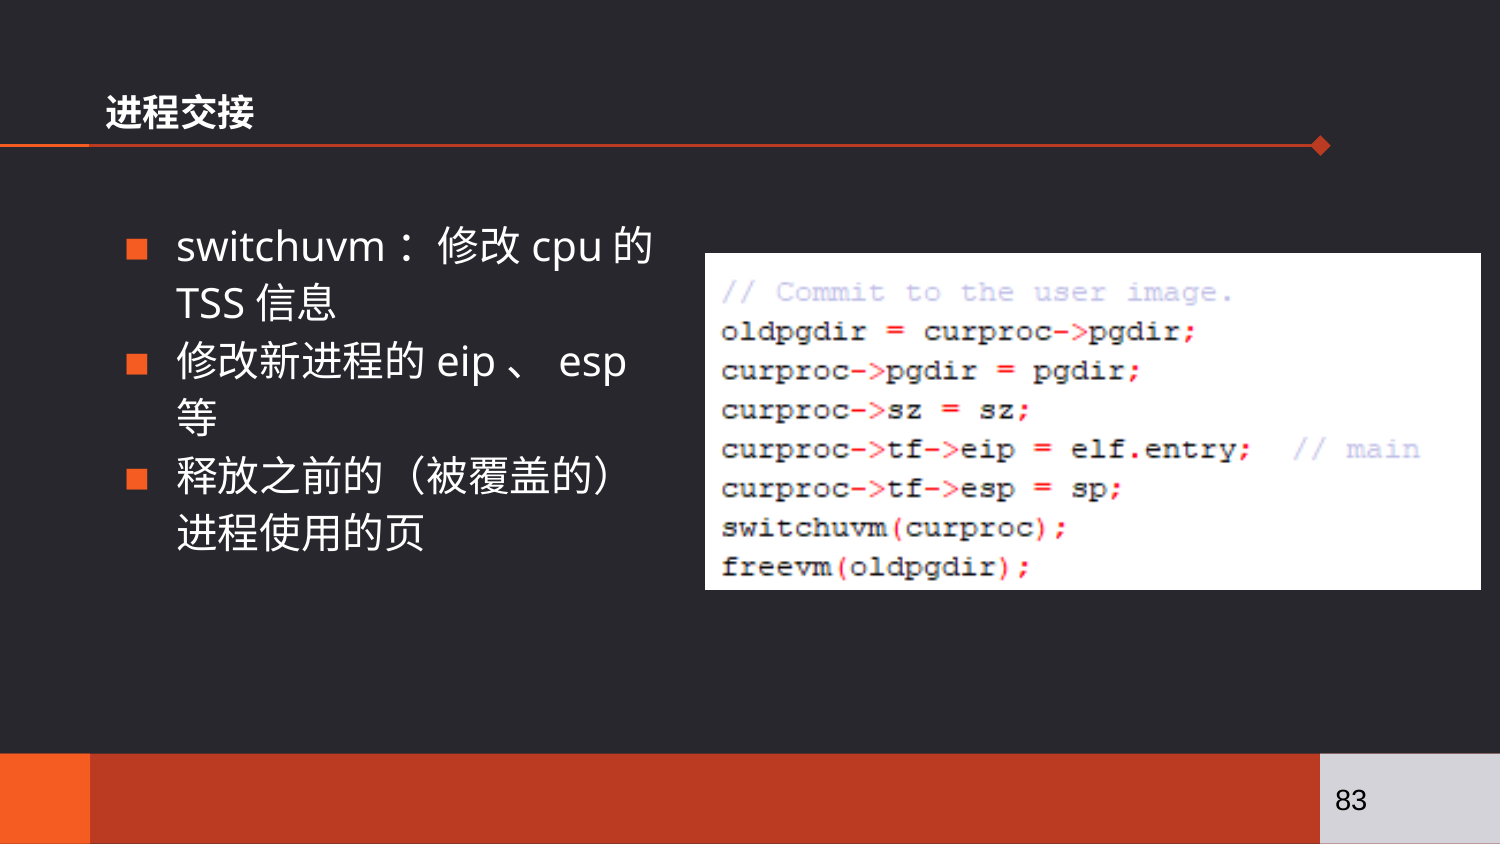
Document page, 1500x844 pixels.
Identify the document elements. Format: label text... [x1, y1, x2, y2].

slide_number 83 [1320, 753, 1500, 844]
picture [704, 253, 1481, 590]
title 进程交接 [90, 59, 1320, 150]
list switchuvm：修改cpu的TSS信息 修改新进程的eip、esp等 释放之前的（被覆盖的）进程使用的页 [90, 196, 688, 707]
